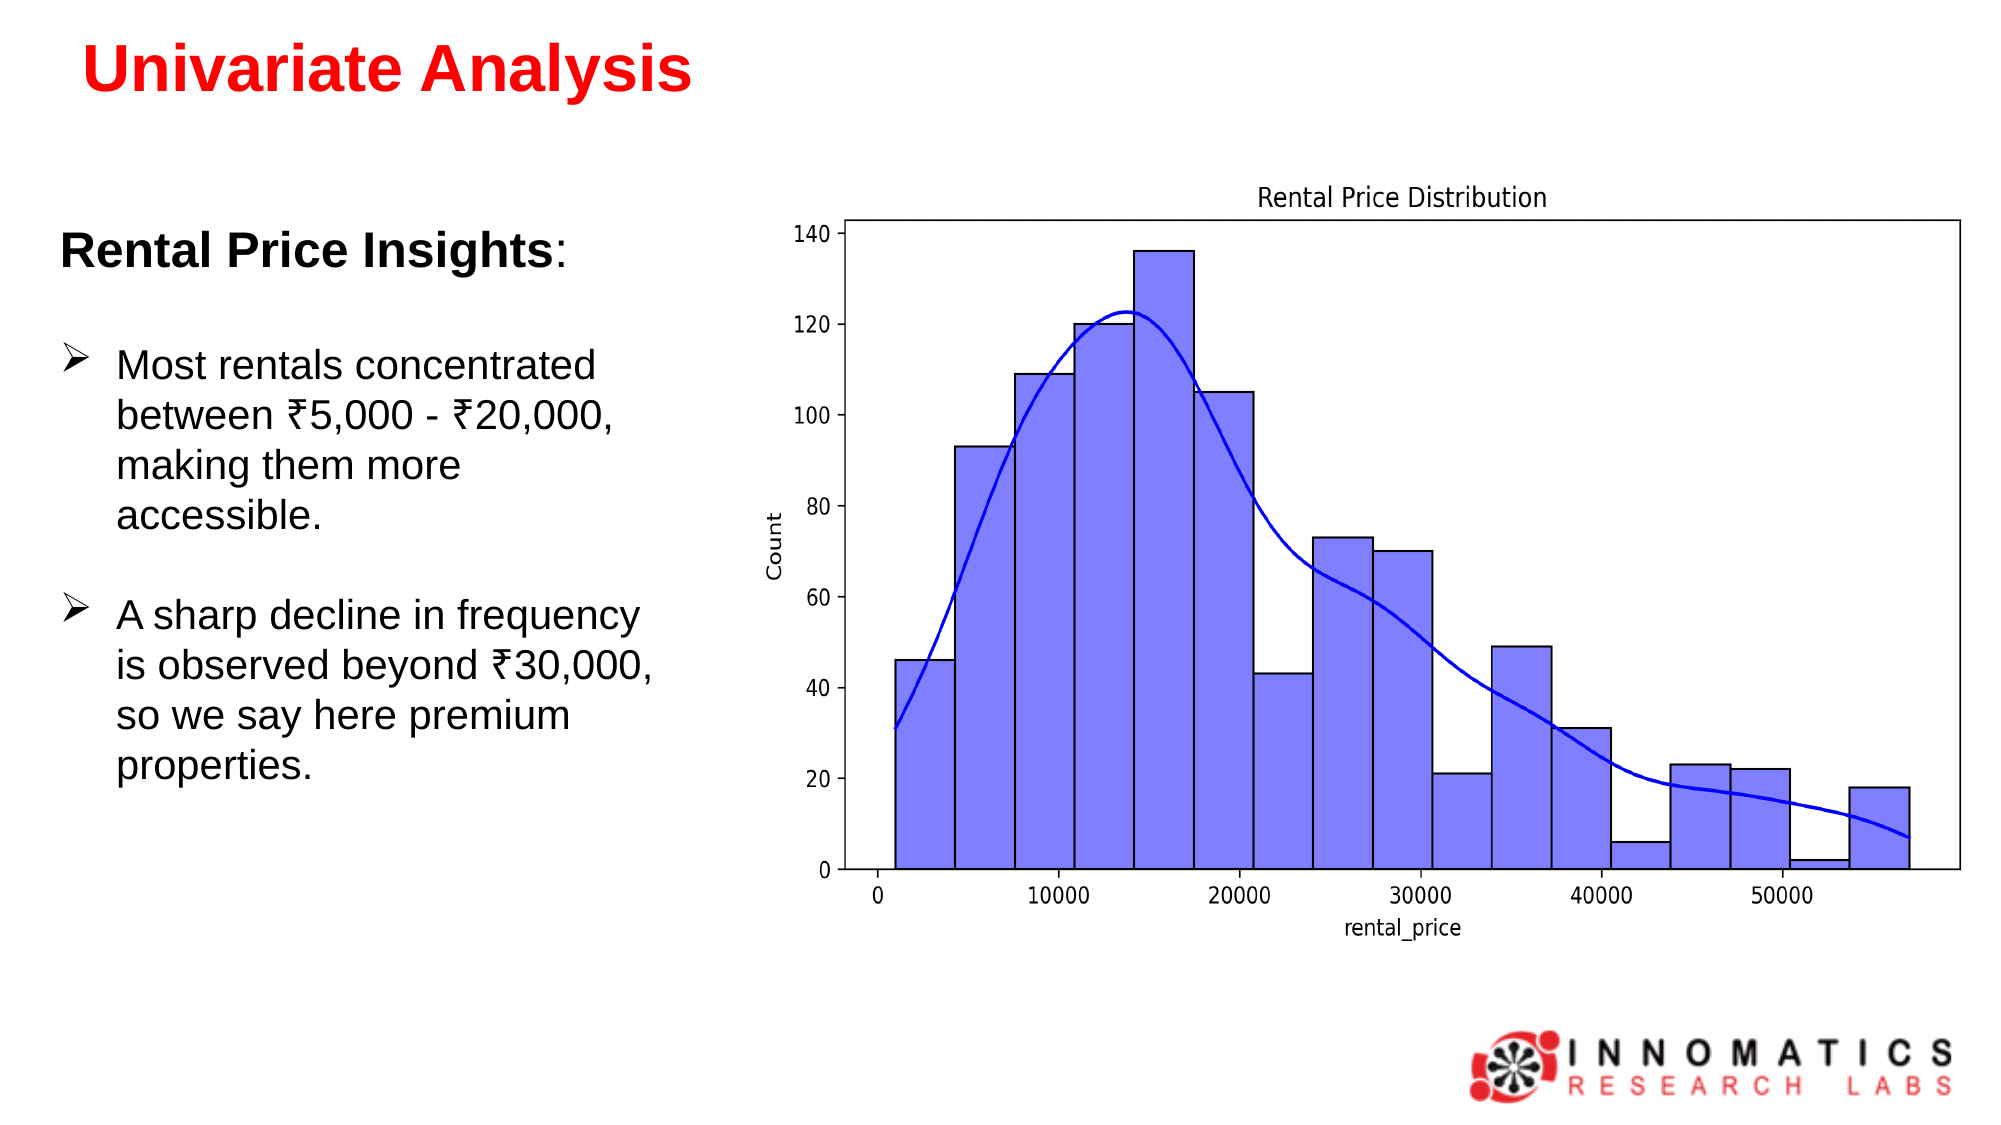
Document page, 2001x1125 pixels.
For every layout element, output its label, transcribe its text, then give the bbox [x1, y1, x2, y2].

text_box Univariate Analysis [67, 26, 1497, 114]
picture [1445, 1014, 1975, 1125]
text_box Rental Price Insights: Most rentals concentrated between ₹5,000 - ₹20,000, making them more accessible. A sharp decline in frequency is observed beyond ₹30,000, so we say here premium properties. [44, 210, 695, 830]
picture [750, 168, 1975, 957]
